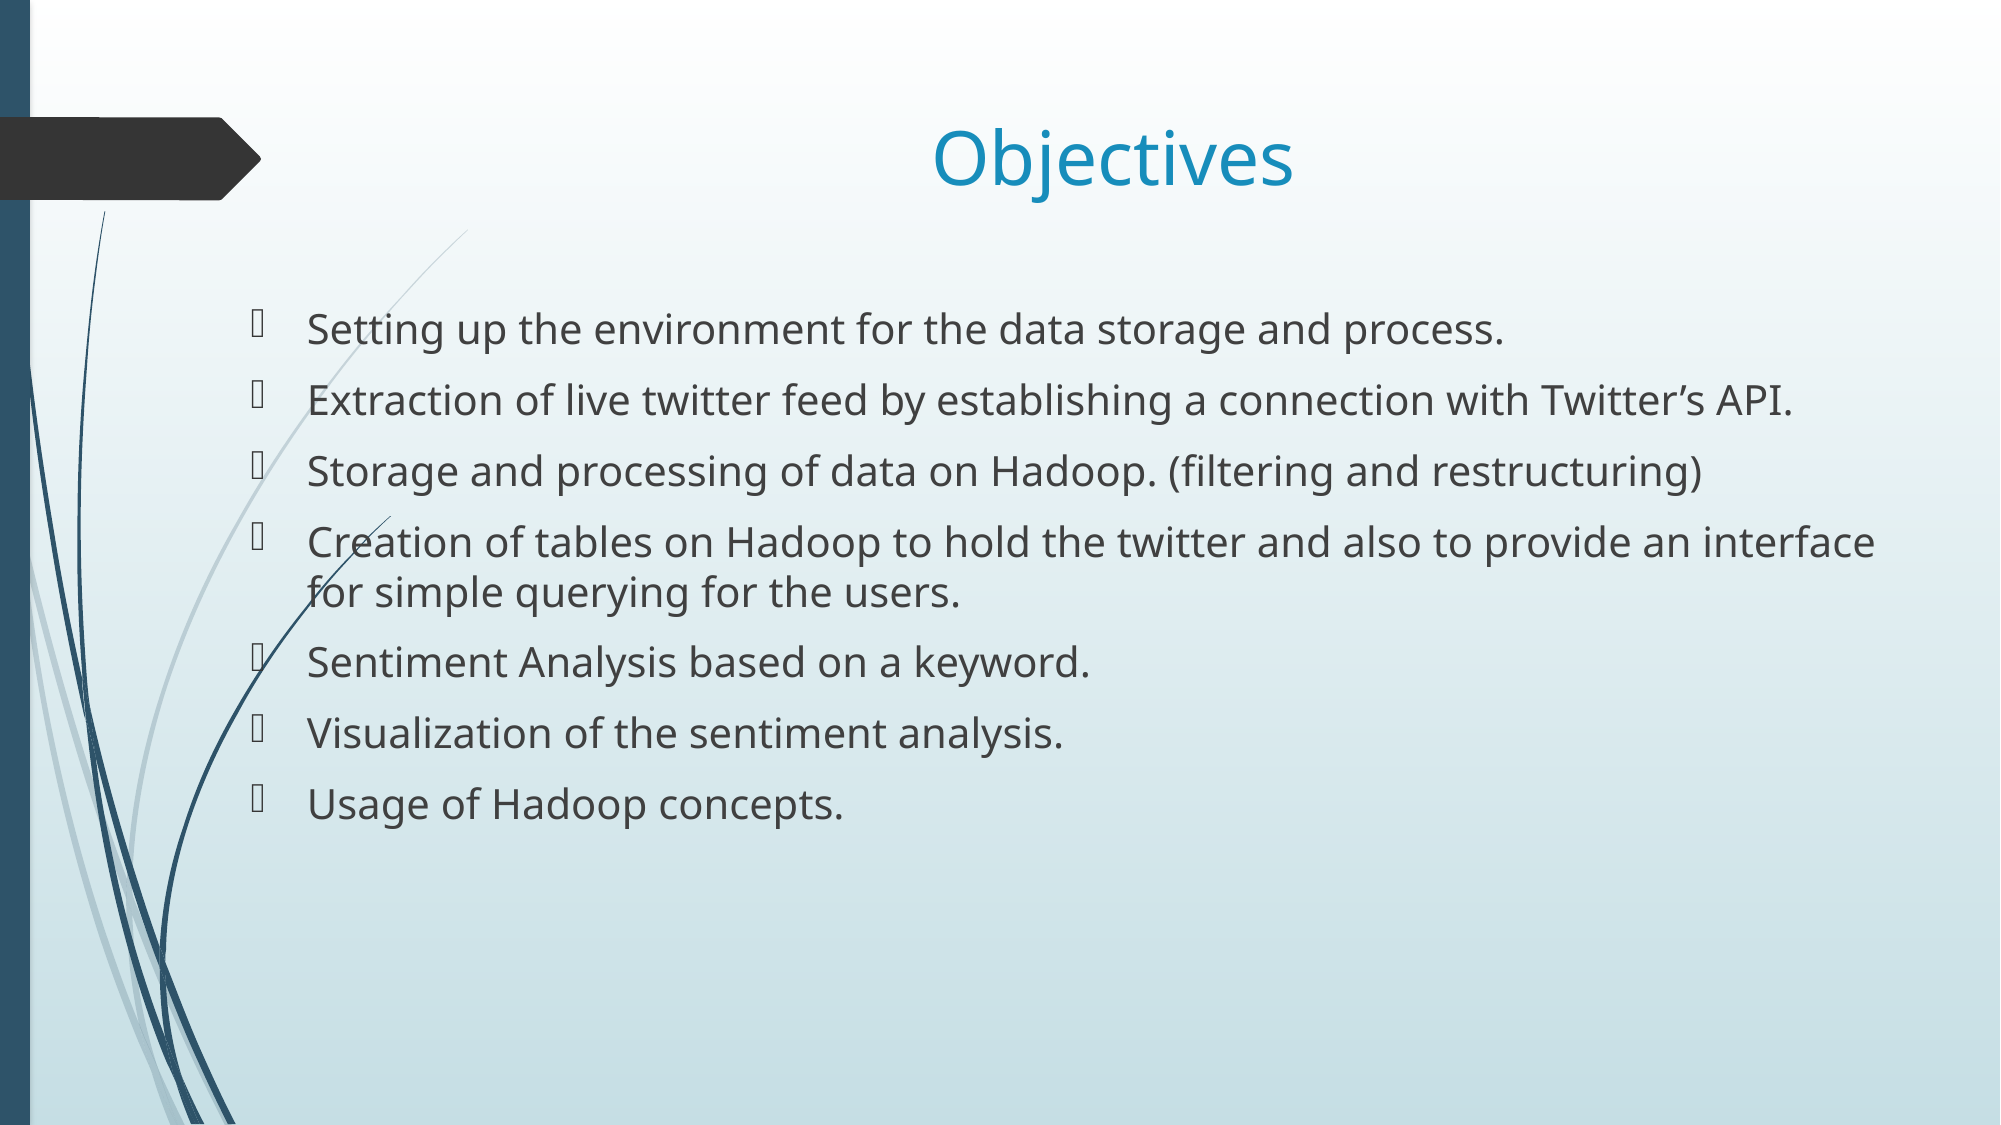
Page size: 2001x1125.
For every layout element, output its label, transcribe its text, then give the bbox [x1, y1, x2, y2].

title Objectives [425, 102, 1888, 295]
list Setting up the environment for the data storage and process. Extraction of live twitter feed by establishing a connection with Twitter’s API. Storage and processing of data on Hadoop. (filtering and restructuring) Creation of tables on Hadoop to hold the twitter and also to provide an interface for simple querying for the users. Sentiment Analysis based on a keyword. Visualization of the sentiment analysis. Usage of Hadoop concepts. [235, 295, 1896, 1125]
